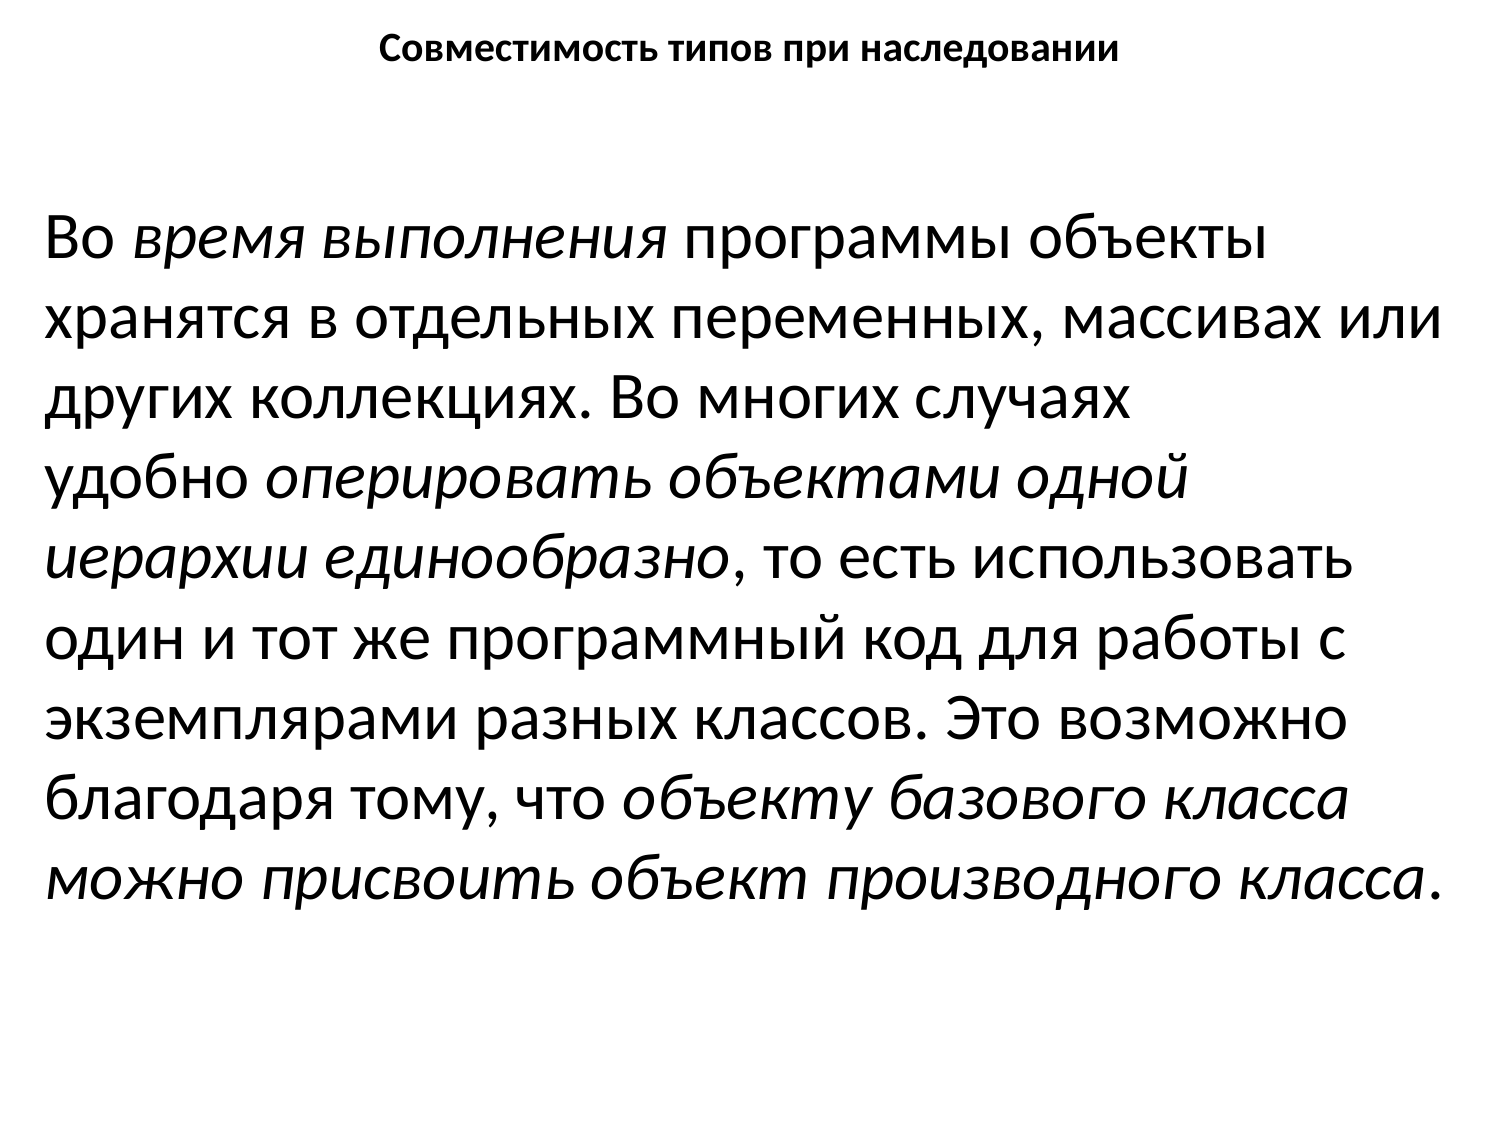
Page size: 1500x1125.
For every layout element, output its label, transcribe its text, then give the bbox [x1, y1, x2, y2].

title Совместимость типов при наследовании [75, 0, 1425, 90]
list Во время выполнения программы объекты хранятся в отдельных переменных, массивах или других коллекциях. Во многих случаях удобно оперировать объектами одной иерархии единообразно, то есть использовать один и тот же программный код для работы с экземплярами разных классов. Это возможно благодаря тому, что объекту базового класса можно присвоить объект производного класса. [29, 184, 1471, 1071]
